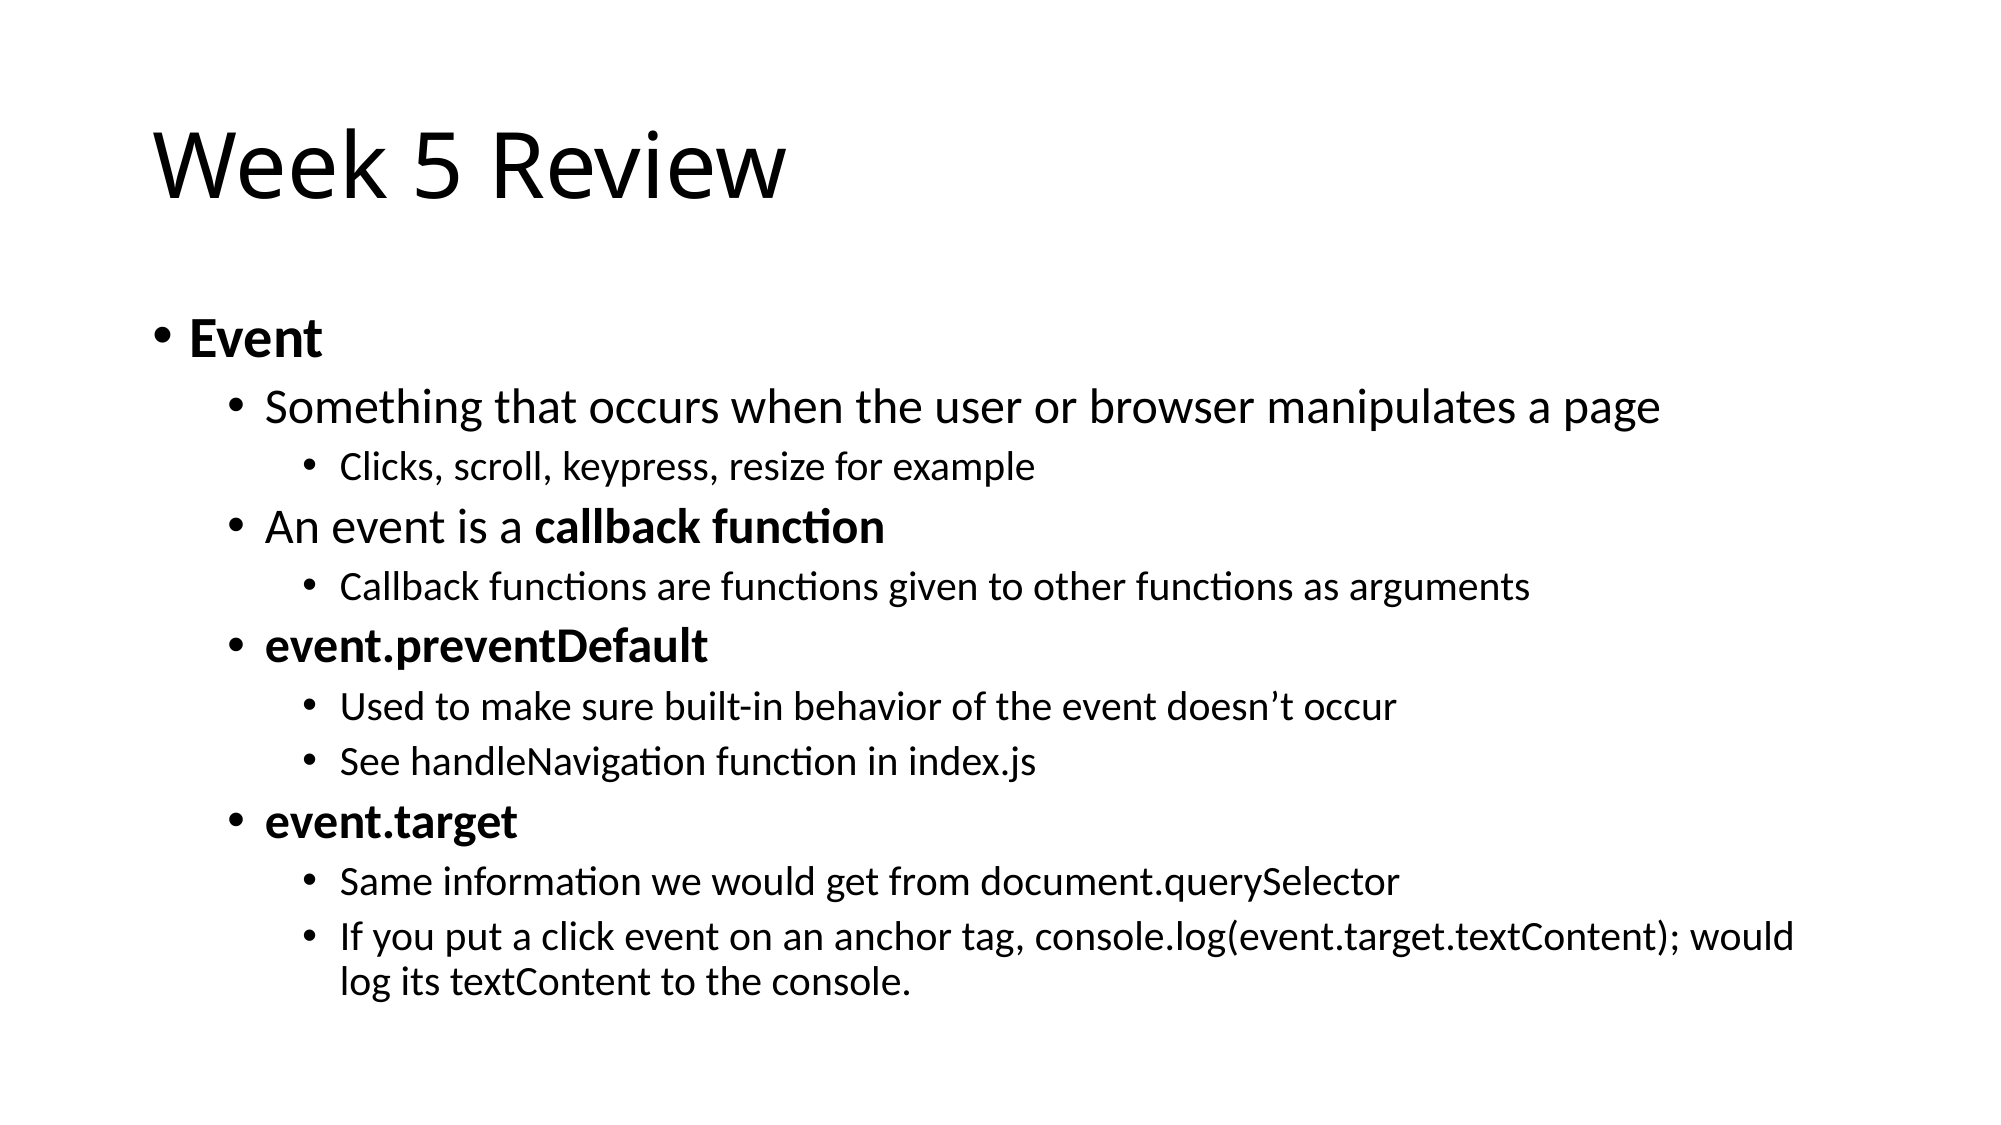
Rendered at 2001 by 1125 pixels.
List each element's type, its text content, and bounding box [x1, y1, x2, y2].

title Week 5 Review [137, 59, 1863, 278]
list Event Something that occurs when the user or browser manipulates a page Clicks, scroll, keypress, resize for example An event is a callback function Callback functions are functions given to other functions as arguments event.preventDefault Used to make sure built-in behavior of the event doesn’t occur See handleNavigation function in index.js event.target Same information we would get from document.querySelector If you put a click event on an anchor tag, console.log(event.target.textContent); would log its textContent to the console. [137, 299, 1863, 1014]
